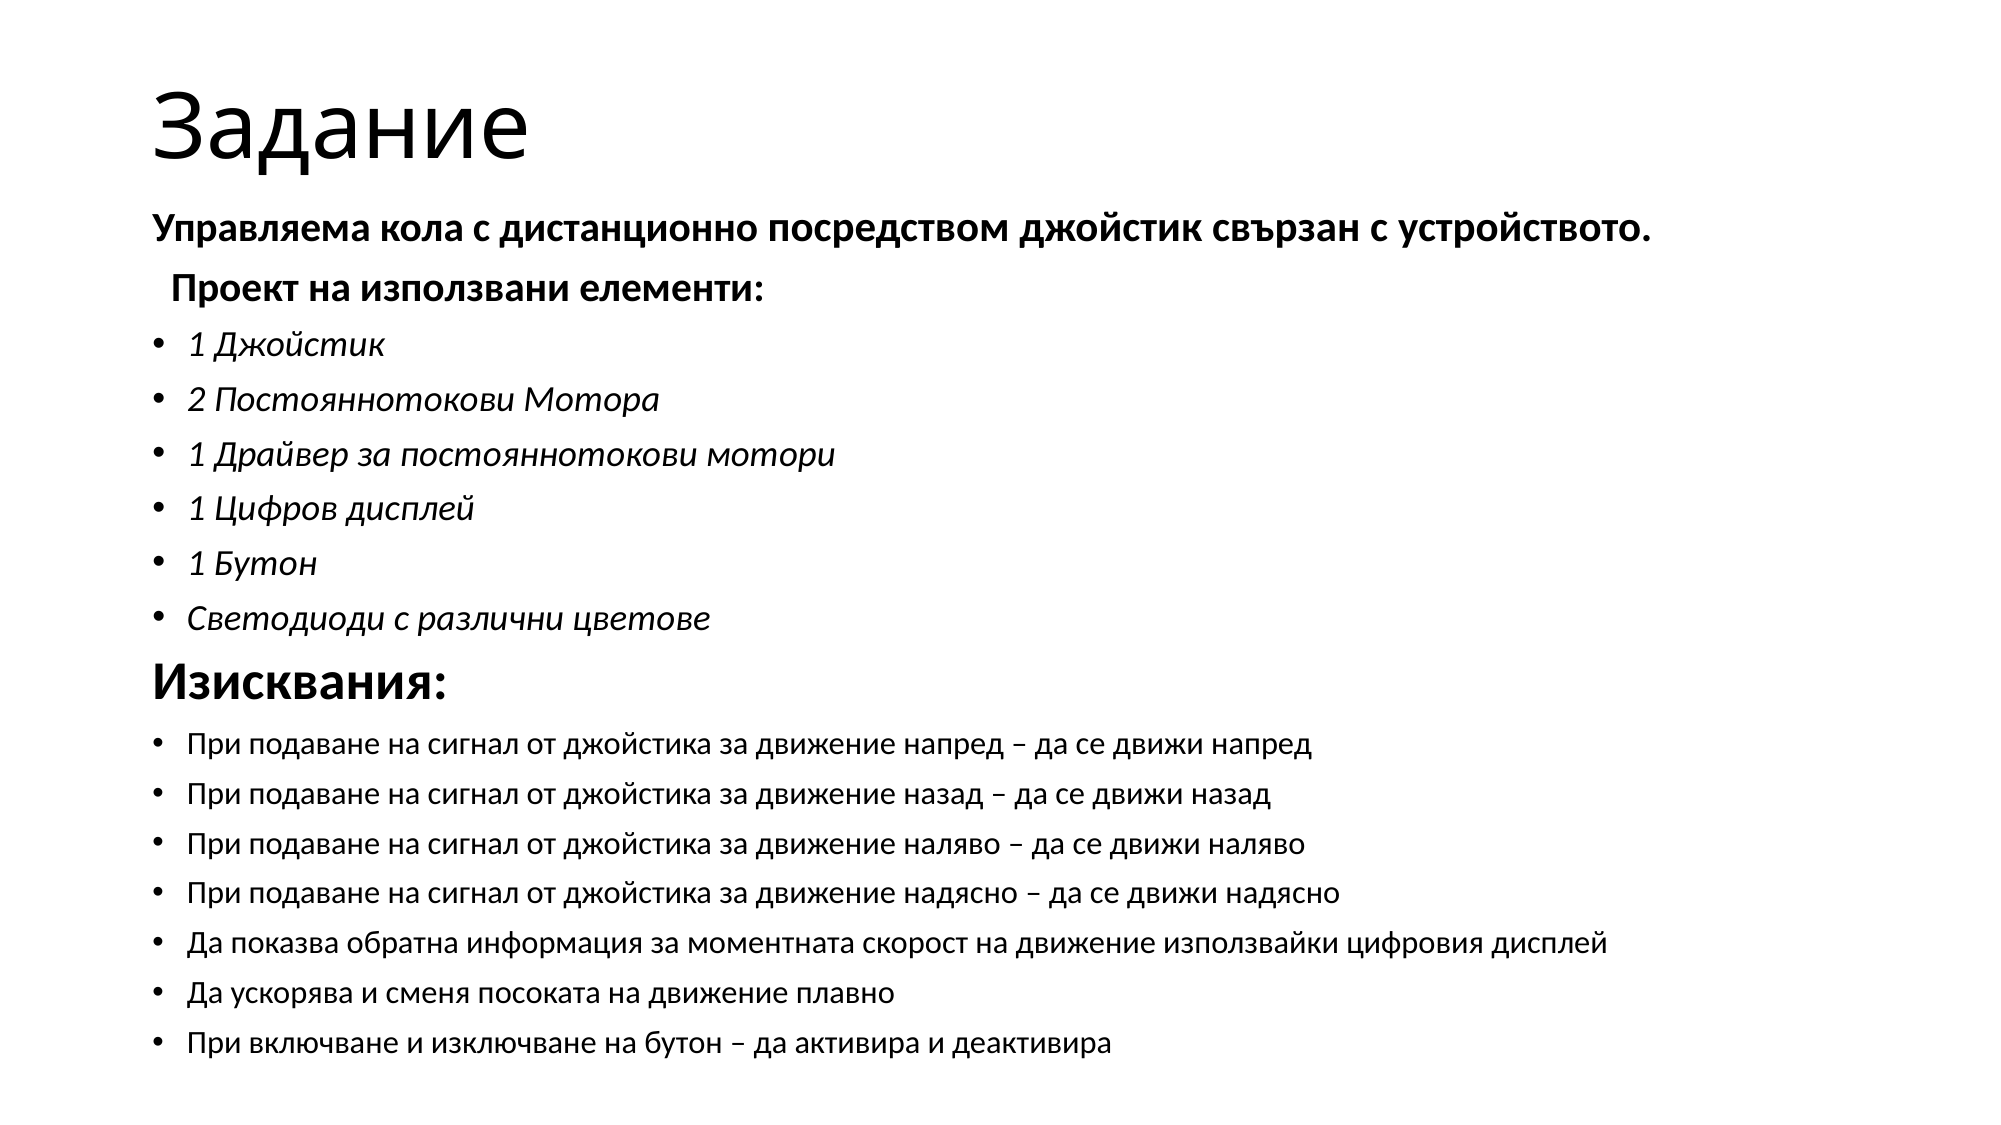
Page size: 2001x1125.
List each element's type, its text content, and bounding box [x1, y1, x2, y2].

title Задание [137, 59, 1863, 196]
list Управляема кола с дистанционно посредством джойстик свързан с устройството. Проект на използвани елементи: 1 Джойстик 2 Постояннотокови Мотора 1 Драйвер за постояннотокови мотори 1 Цифров дисплей 1 Бутон Светодиоди с различни цветове Изисквания: При подаване на сигнал от джойстика за движение напред – да се движи напред При подаване на сигнал от джойстика за движение назад – да се движи назад При подаване на сигнал от джойстика за движение наляво – да се движи наляво При подаване на сигнал от джойстика за движение надясно – да се движи надясно Да показва обратна информация за моментната скорост на движение използвайки цифровия дисплей Да ускорява и сменя посоката на движение плавно При включване и изключване на бутон – да активира и деактивира [137, 196, 1863, 1075]
